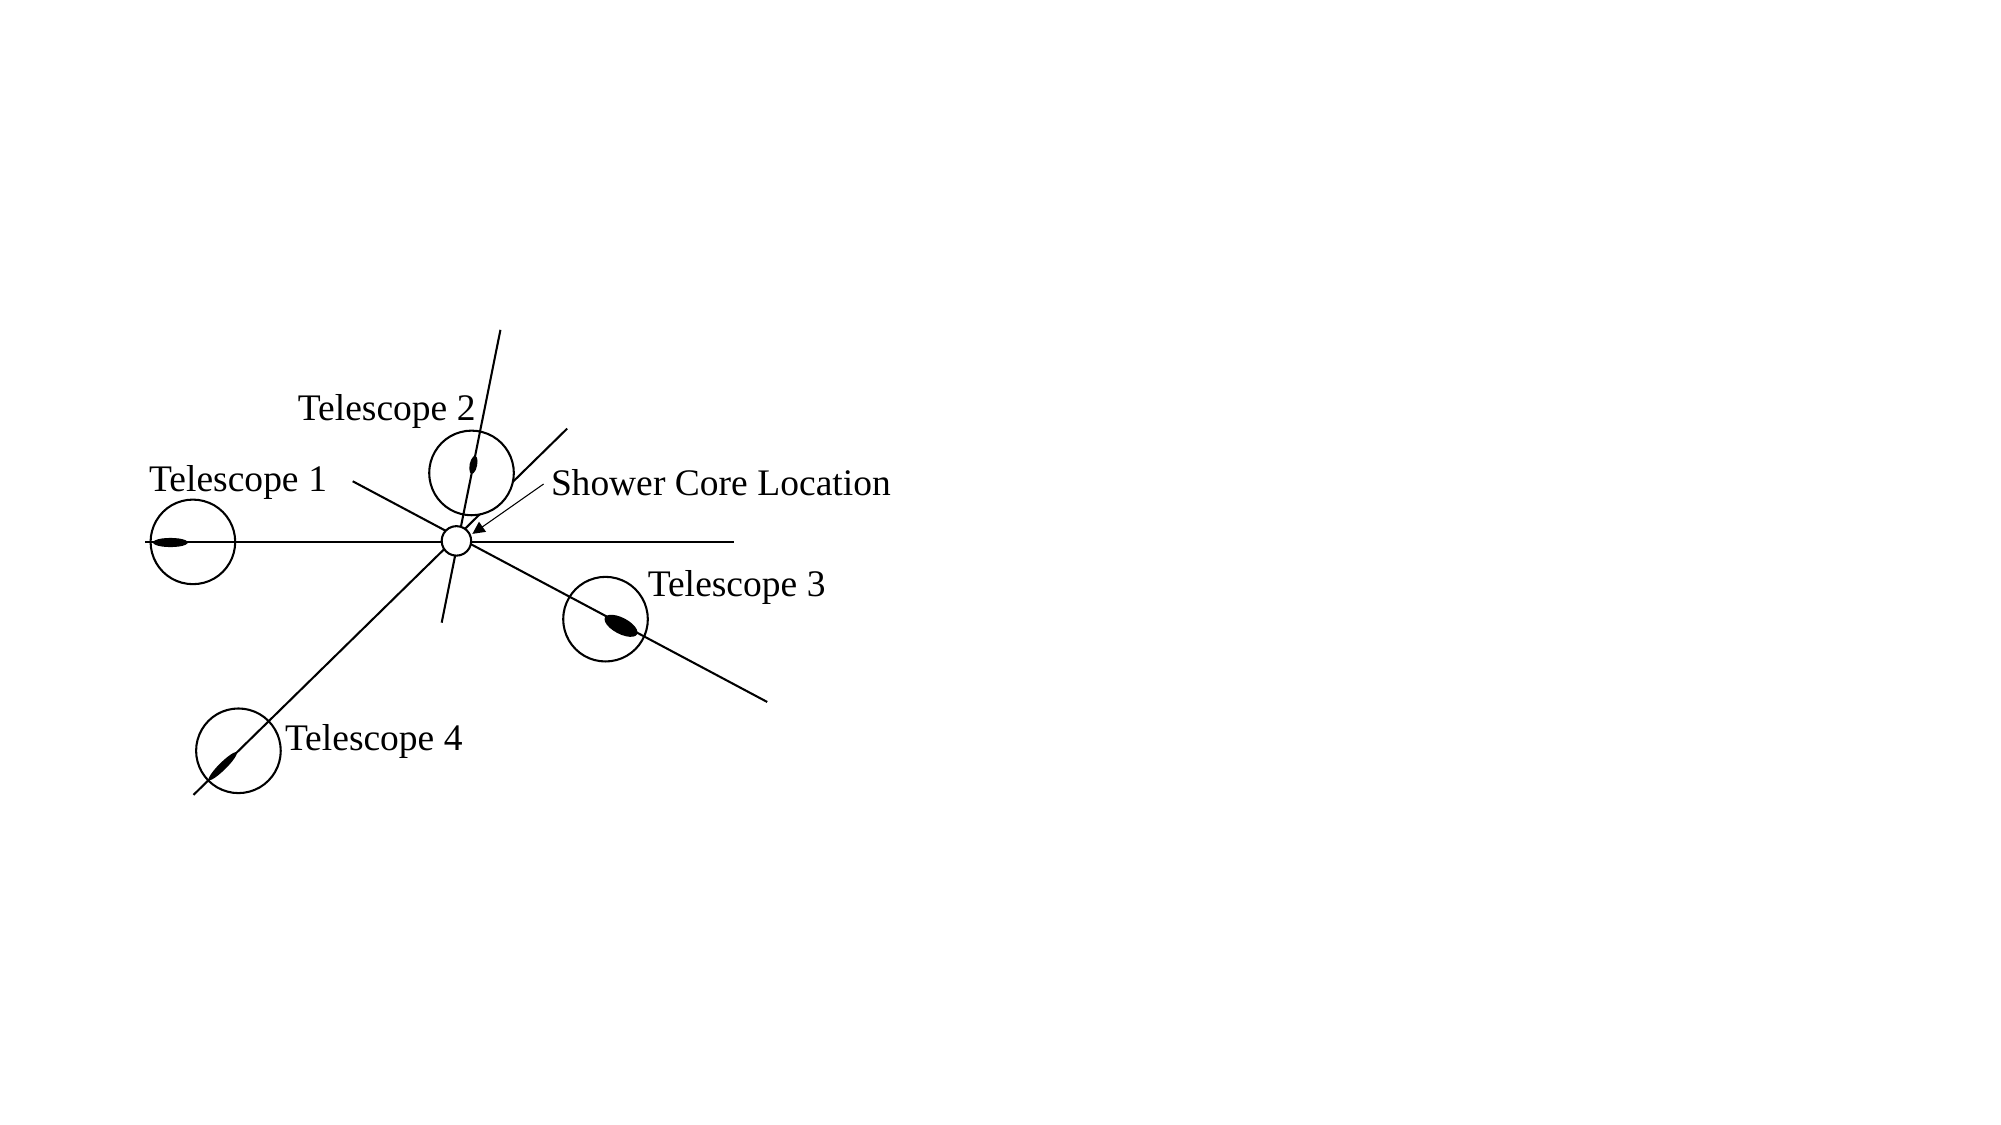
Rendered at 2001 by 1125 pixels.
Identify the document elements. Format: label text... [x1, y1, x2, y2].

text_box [193, 542, 568, 795]
text_box Shower Core Location [568, 450, 907, 511]
text_box Telescope 3 [768, 551, 841, 612]
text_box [352, 481, 768, 702]
text_box [149, 543, 193, 586]
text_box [472, 483, 544, 534]
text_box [193, 428, 441, 541]
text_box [441, 329, 501, 481]
text_box Telescope 1 [134, 447, 193, 507]
text_box Telescope 2 [283, 375, 441, 428]
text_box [501, 428, 568, 481]
text_box [152, 536, 189, 541]
text_box [149, 498, 193, 541]
text_box [151, 542, 190, 549]
